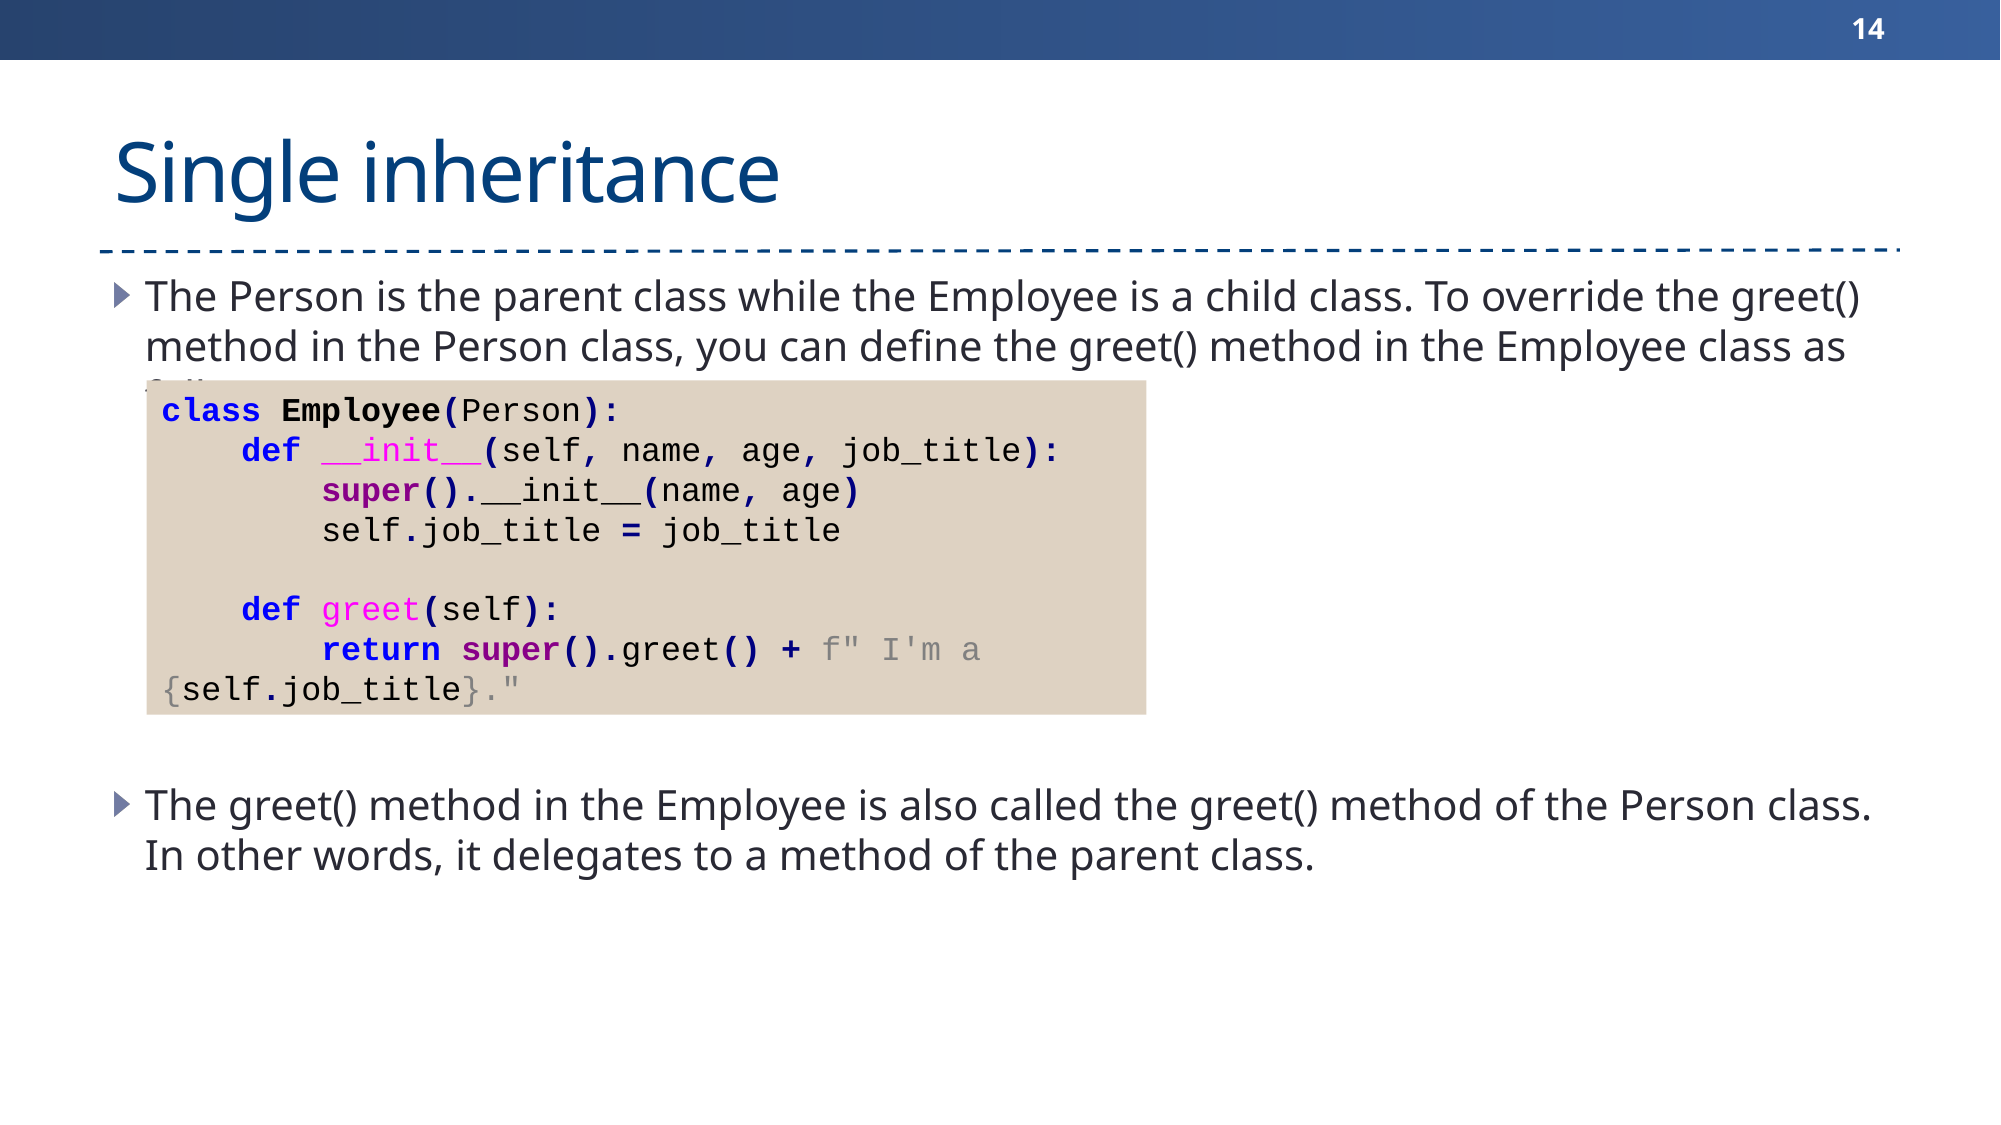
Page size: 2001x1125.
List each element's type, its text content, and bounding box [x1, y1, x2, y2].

picture [114, 791, 130, 817]
list The Person is the parent class while the Employee is a child class. To override the greet() method in the Person class, you can define the greet() method in the Employee class as follows: The greet() method in the Employee is also called the greet() method of the Person class. In other words, it delegates to a method of the parent class. [99, 262, 1900, 1063]
text_box class Employee(Person): def __init__(self, name, age, job_title): super().__init__(name, age) self.job_title = job_title def greet(self): return super().greet() + f" I'm a {self.job_title}." [146, 380, 1147, 715]
slide_number 14 [1666, 3, 1900, 57]
picture [114, 282, 130, 308]
title Single inheritance [99, 87, 1900, 250]
